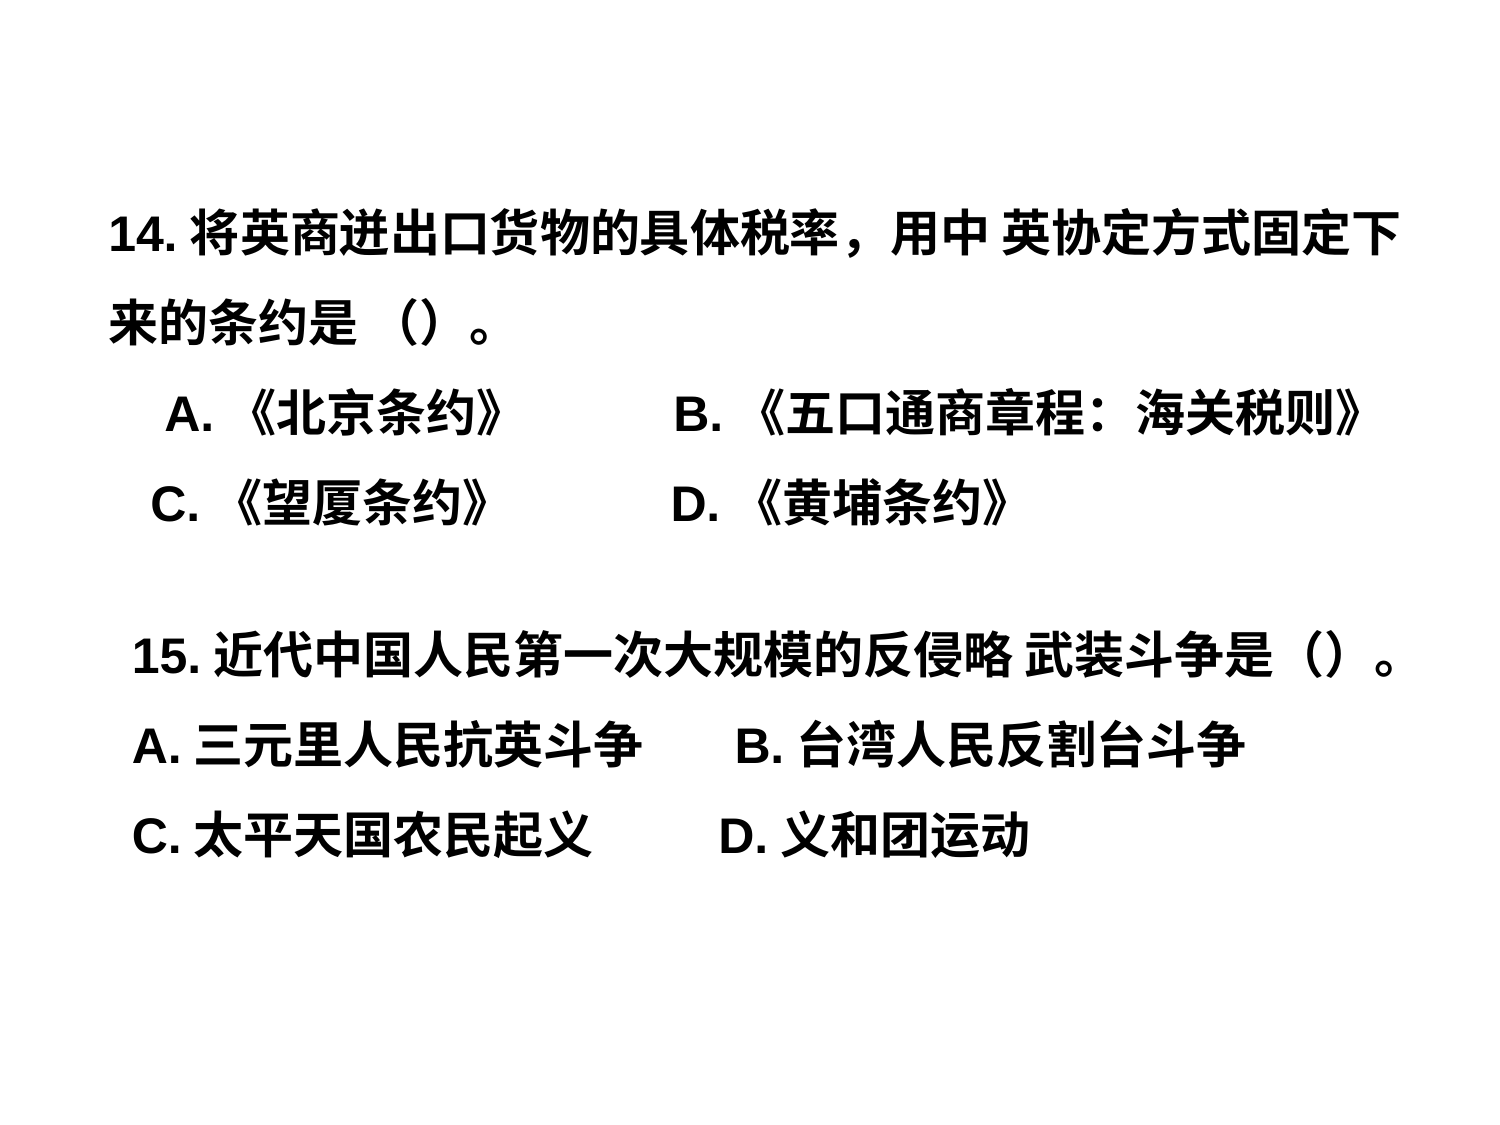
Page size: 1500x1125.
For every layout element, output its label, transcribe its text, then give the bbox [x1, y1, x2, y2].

text_box 14.将英商迸出口货物的具体税率，用中 英协定方式固定下来的条约是 （）。 A.《北京条约》 B.《五口通商章程：海关税则》 C.《望厦条约》 D.《黄埔条约》 [93, 163, 1418, 539]
text_box 15.近代中国人民第一次大规模的反侵略 武装斗争是（）。 A.三元里人民抗英斗争 B.台湾人民反割台斗争 C.太平天国农民起义 D.义和团运动 [117, 585, 1407, 871]
